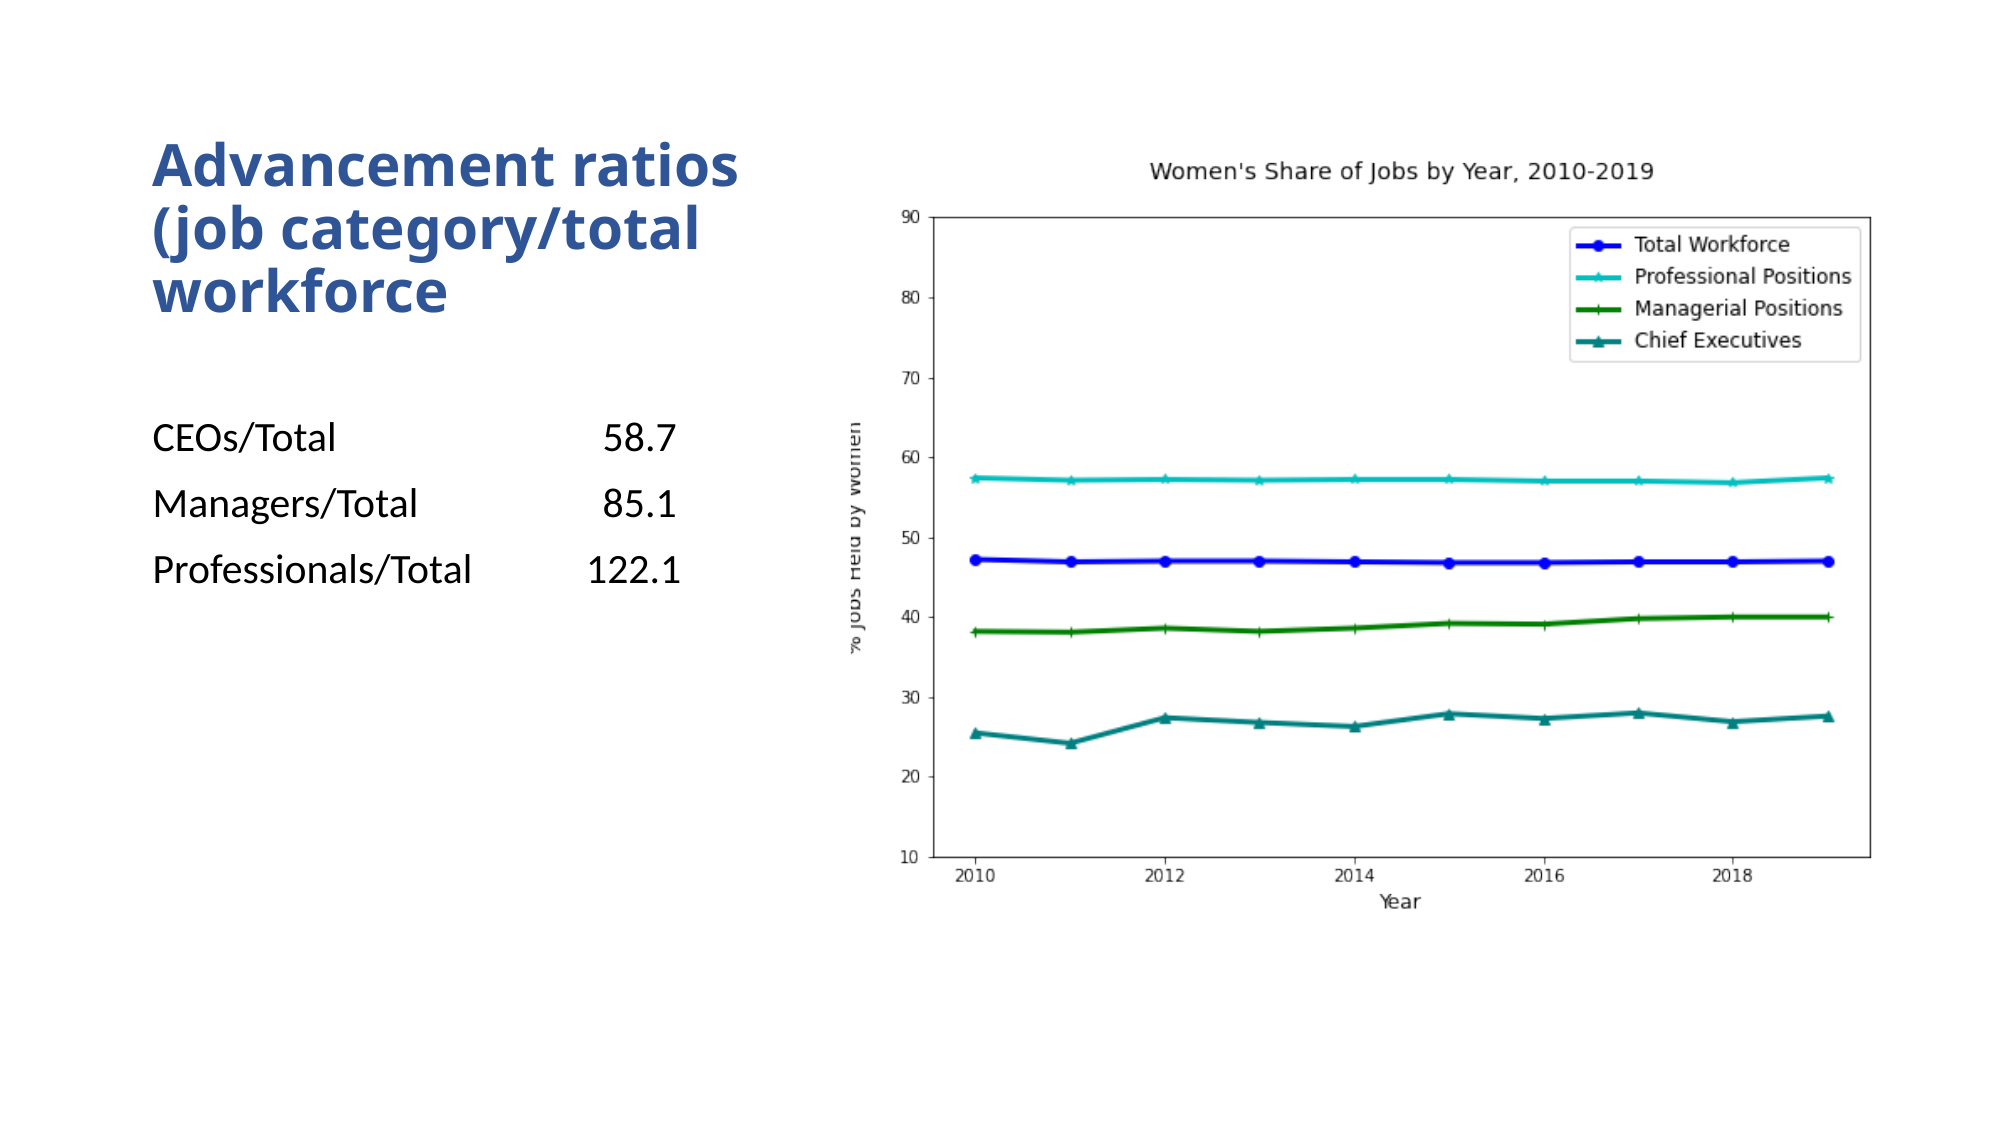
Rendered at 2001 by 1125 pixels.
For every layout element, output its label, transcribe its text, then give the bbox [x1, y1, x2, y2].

list CEOs/Total 58.7 Managers/Total 85.1 Professionals/Total 122.1 [137, 337, 783, 963]
title Advancement ratios (job category/total workforce [137, 70, 783, 333]
picture [850, 116, 1923, 963]
